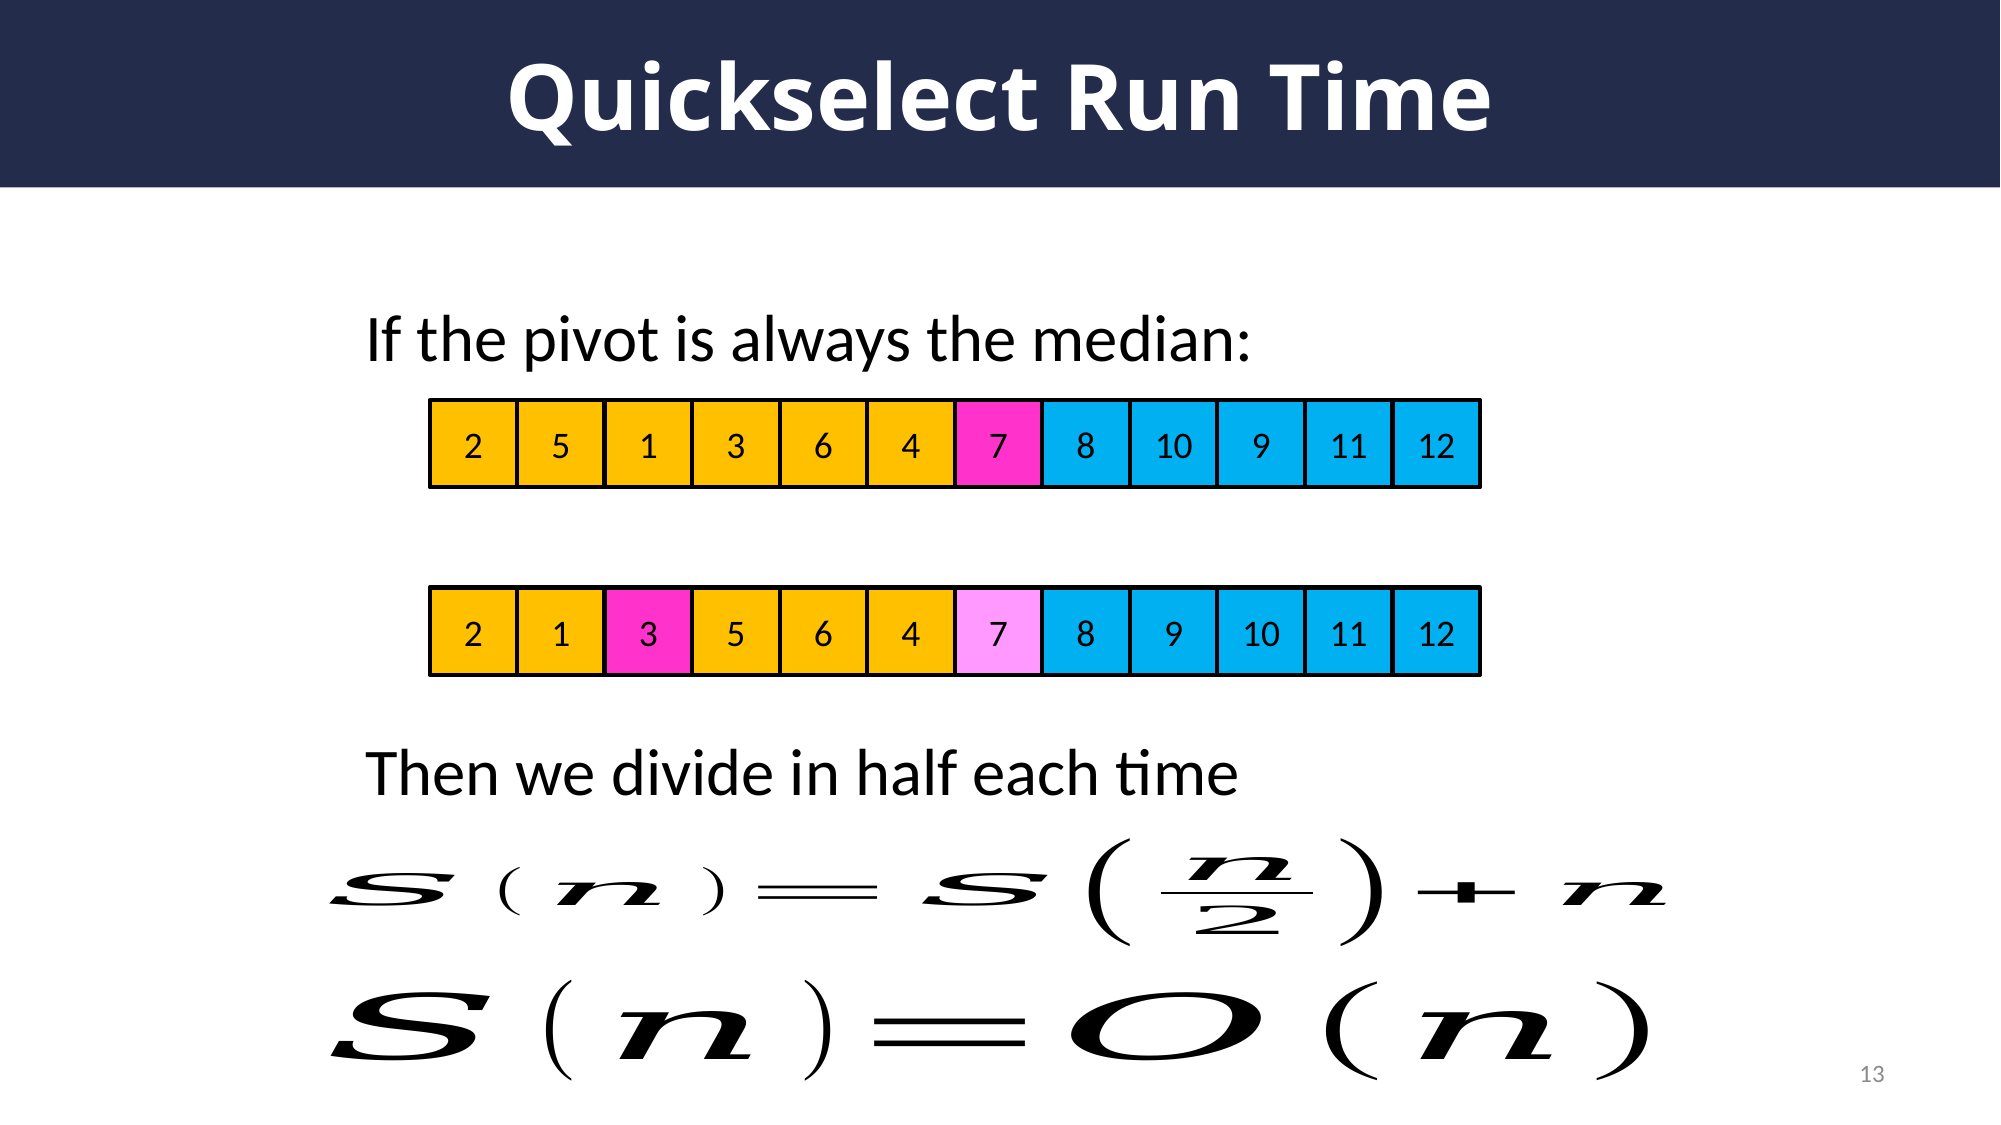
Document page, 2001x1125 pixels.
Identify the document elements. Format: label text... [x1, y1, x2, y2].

title Quickselect Run Time [99, 24, 1900, 163]
text_box If the pivot is always the median: [349, 287, 1700, 425]
list Then we divide in half each time [350, 699, 1700, 838]
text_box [429, 587, 1481, 676]
slide_number 13 [1433, 1042, 1900, 1103]
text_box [429, 399, 1481, 488]
